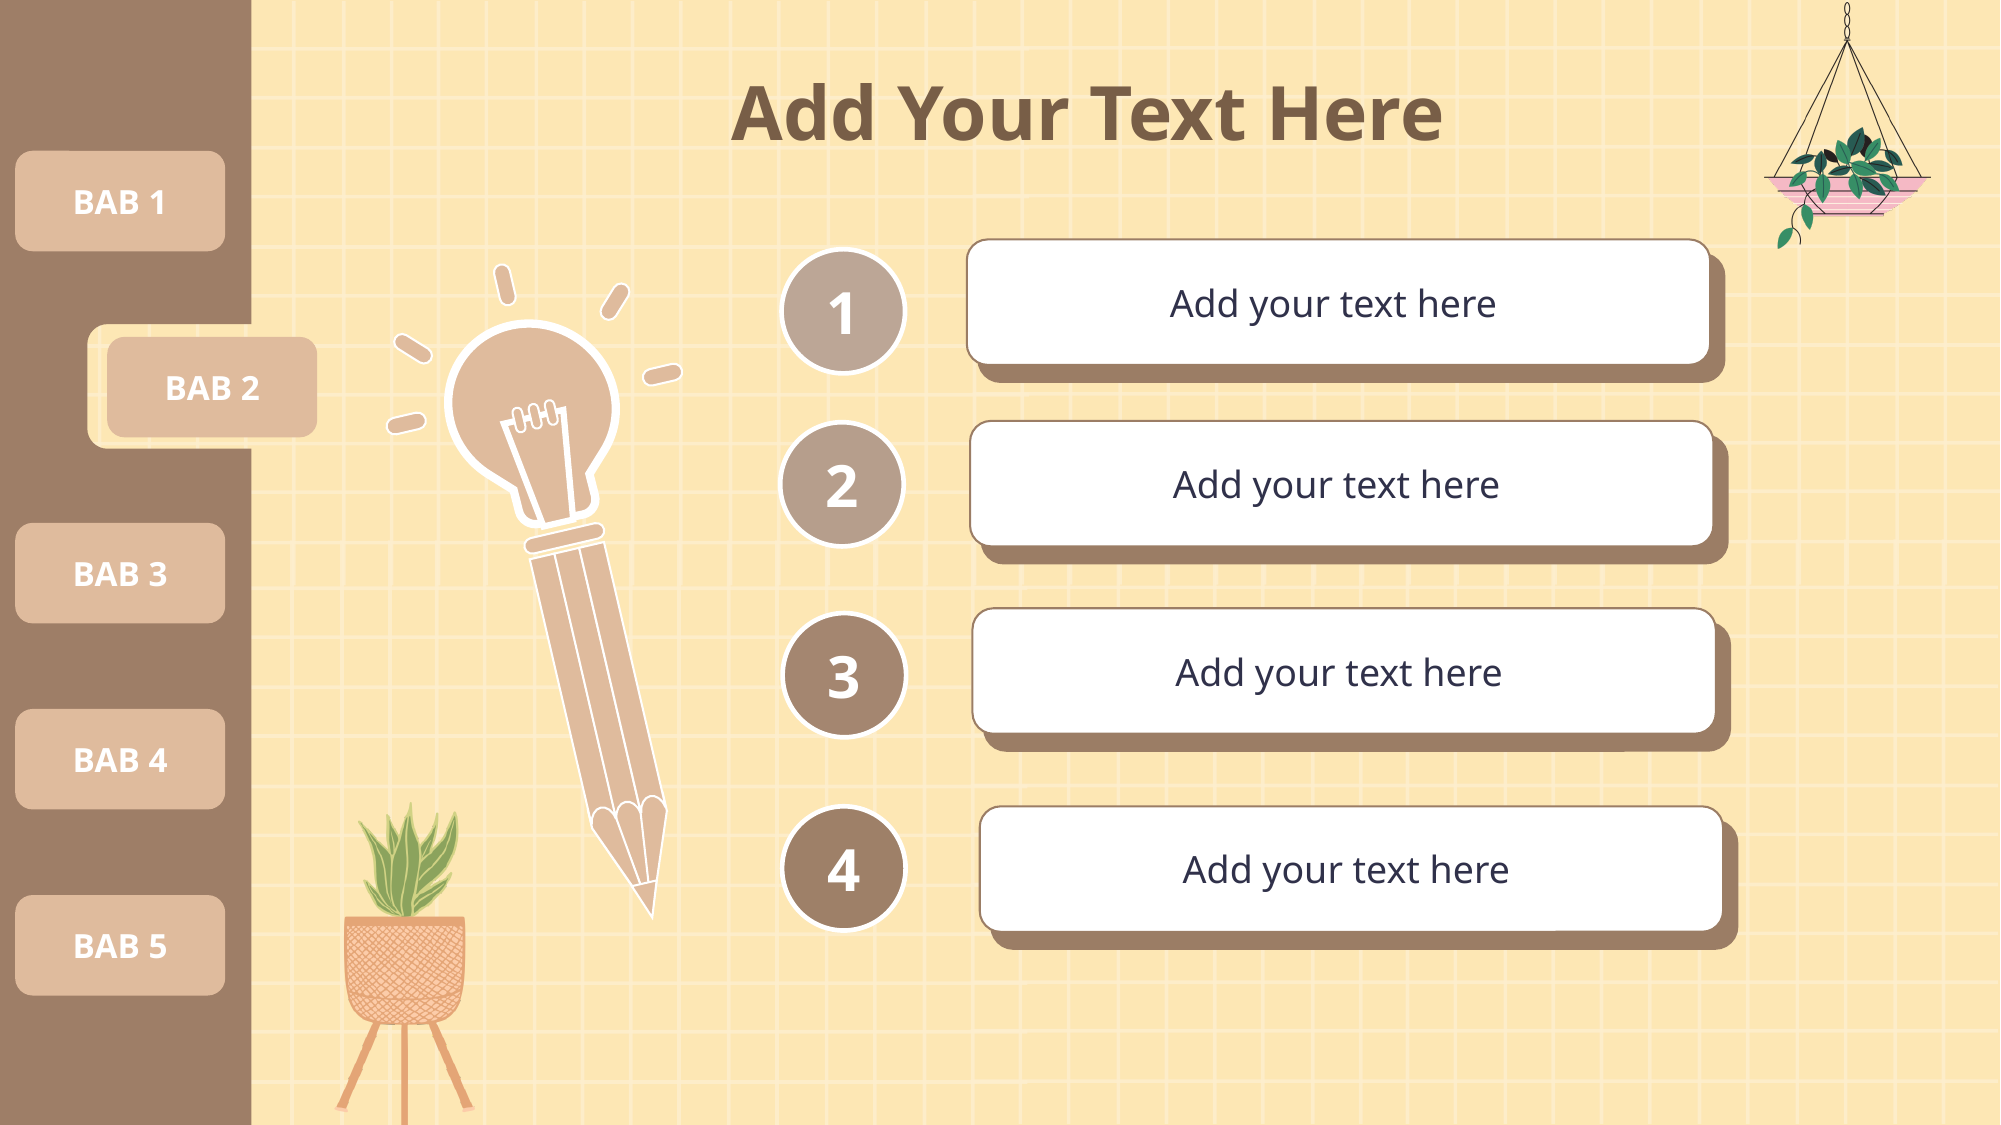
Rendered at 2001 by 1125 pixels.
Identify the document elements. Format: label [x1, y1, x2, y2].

picture [334, 802, 475, 1125]
text_box [0, 0, 2000, 1125]
text_box [428, 255, 730, 926]
picture [1763, 2, 1931, 250]
